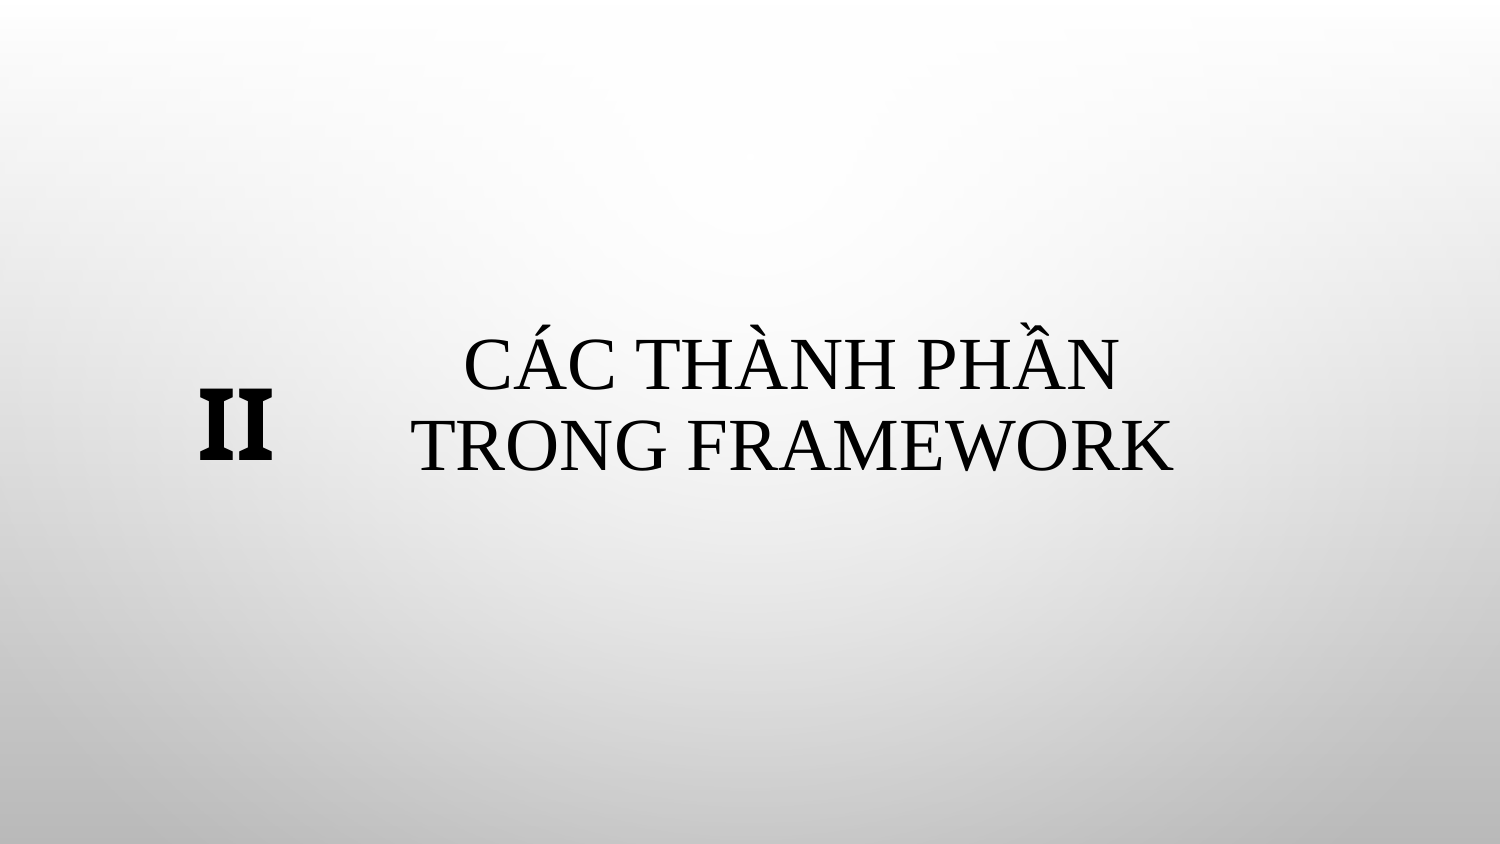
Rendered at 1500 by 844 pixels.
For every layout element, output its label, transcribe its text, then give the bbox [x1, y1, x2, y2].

title CÁC THÀNH PHẦN TRONG FRAMEWORK [407, 311, 1255, 502]
picture [0, 0, 1500, 844]
text_box II [67, 274, 407, 566]
